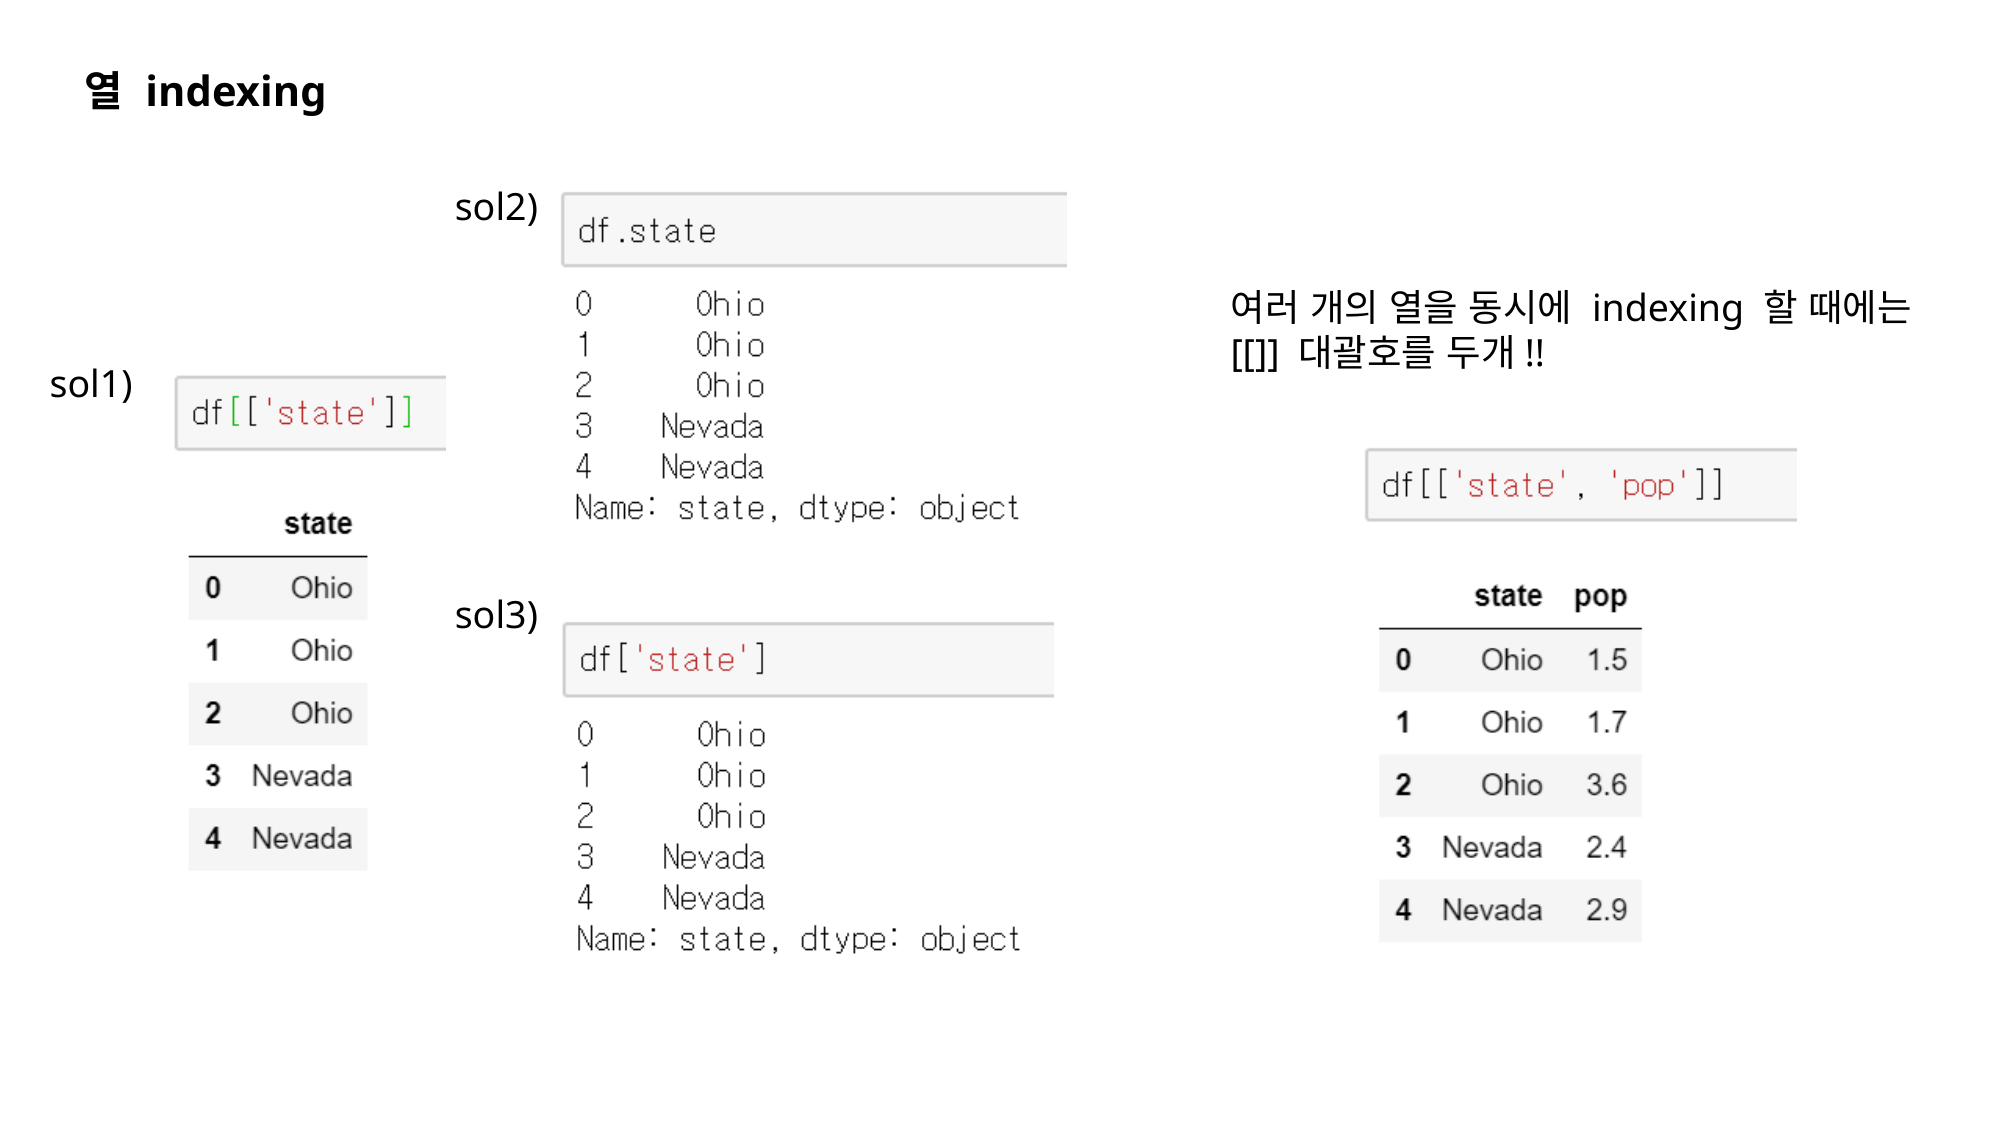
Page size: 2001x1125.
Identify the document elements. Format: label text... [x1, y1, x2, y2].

text_box 여러 개의 열을 동시에 indexing 할 때에는 [[]] 대괄호를 두개!! [1215, 276, 1937, 382]
picture [552, 613, 1054, 971]
text_box sol2) [440, 175, 594, 236]
text_box 열 indexing [70, 37, 1244, 148]
picture [164, 365, 446, 885]
text_box sol1) [34, 352, 189, 413]
text_box sol3) [446, 583, 594, 644]
picture [1356, 439, 1797, 958]
picture [552, 183, 1067, 549]
